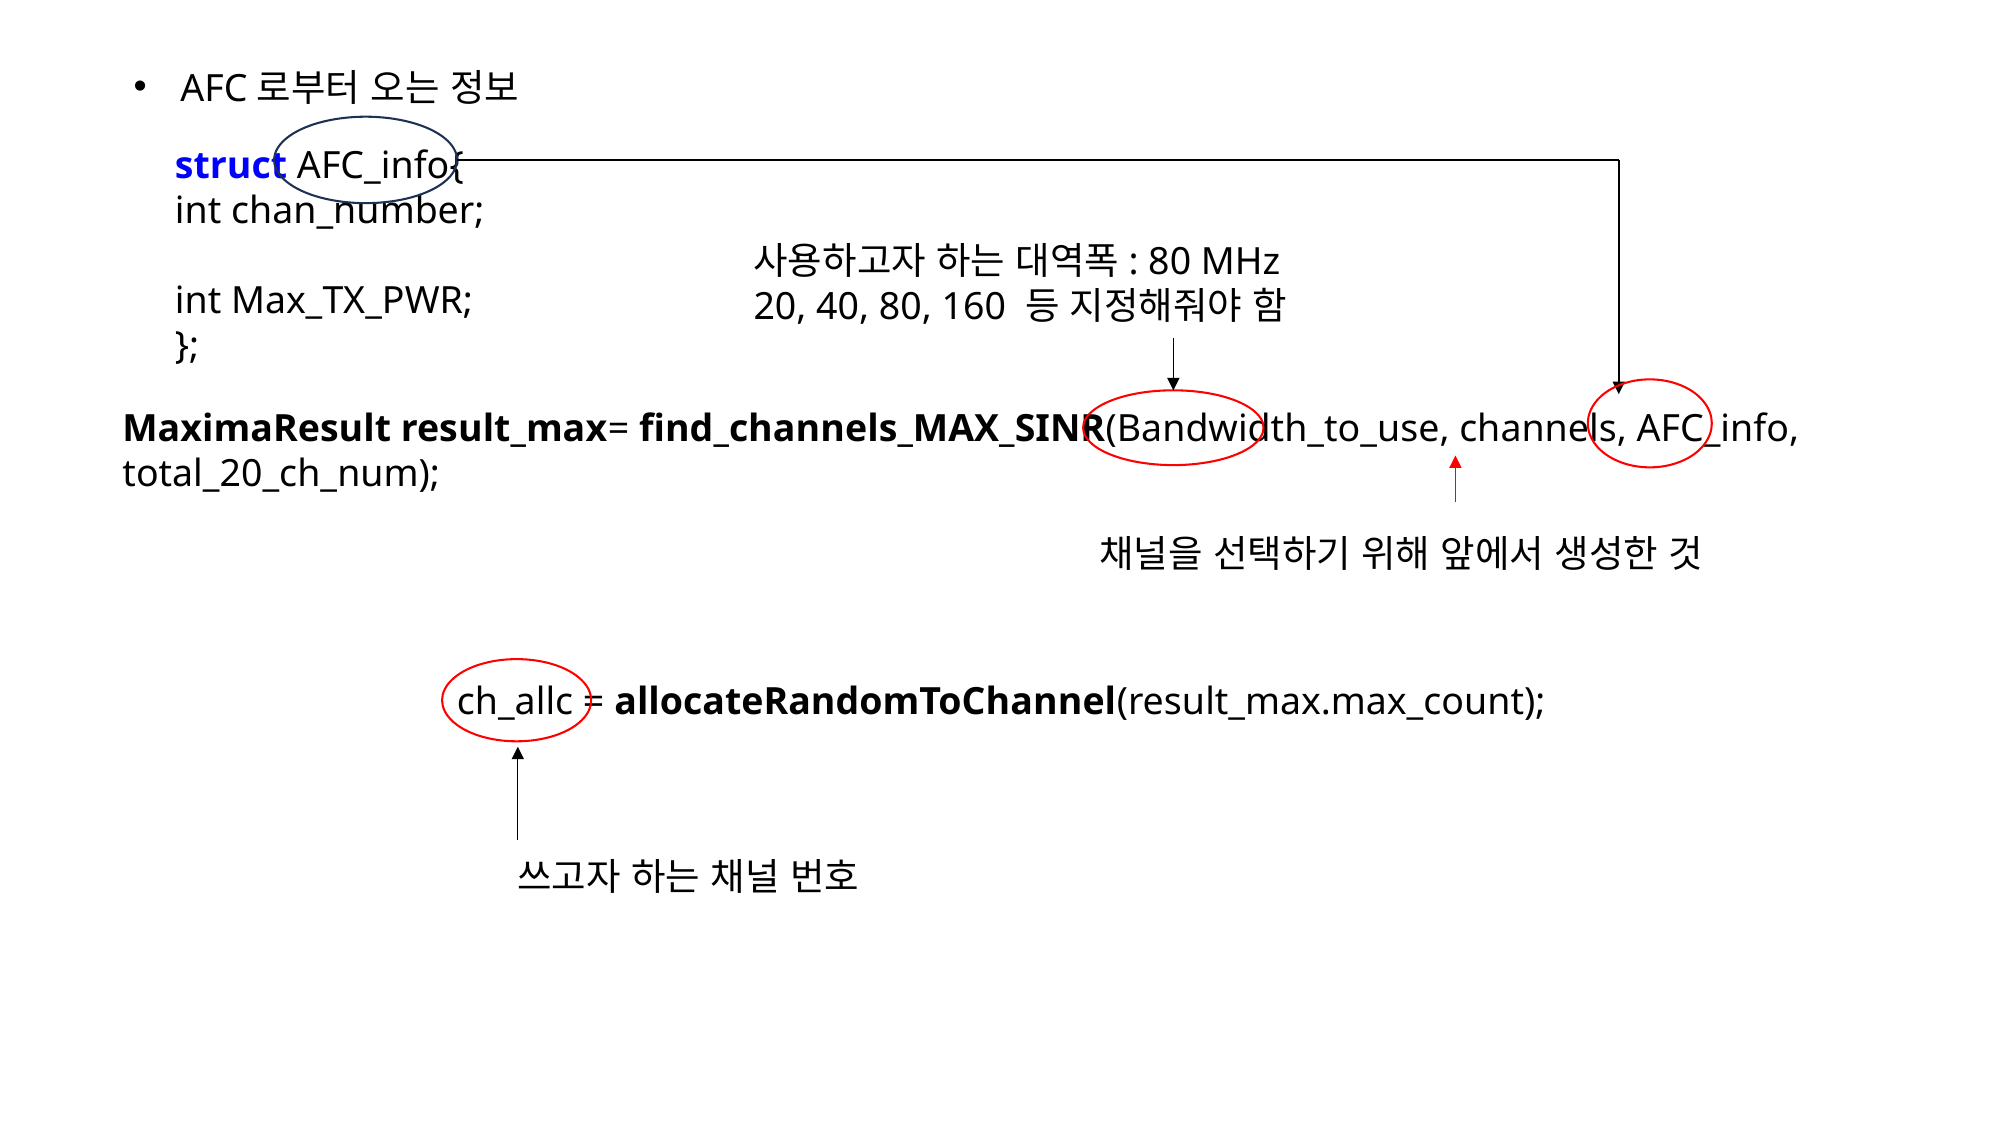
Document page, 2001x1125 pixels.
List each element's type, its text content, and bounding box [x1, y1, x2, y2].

text_box MaximaResult result_max= find_channels_MAX_SINR(Bandwidth_to_use, channels, AFC_info, total_20_ch_num); [107, 396, 1902, 502]
text_box [441, 658, 593, 743]
text_box ch_allc = allocateRandomToChannel(result_max.max_count); [570, 669, 1984, 730]
text_box 사용하고자 하는 대역폭: 80 MHz 20, 40, 80, 160 등 지정해줘야 함 [738, 229, 1303, 334]
text_box [1082, 389, 1265, 467]
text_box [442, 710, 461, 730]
text_box [1586, 378, 1713, 469]
text_box struct AFC_info{ int chan_number; int Max_TX_PWR; }; [160, 133, 622, 373]
text_box 채널을 선택하기 위해 앞에서 생성한 것 [1084, 522, 1719, 583]
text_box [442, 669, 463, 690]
text_box [273, 115, 459, 205]
text_box AFC로부터 오는 정보 [118, 56, 535, 116]
text_box 쓰고자 하는 채널 번호 [502, 845, 875, 905]
